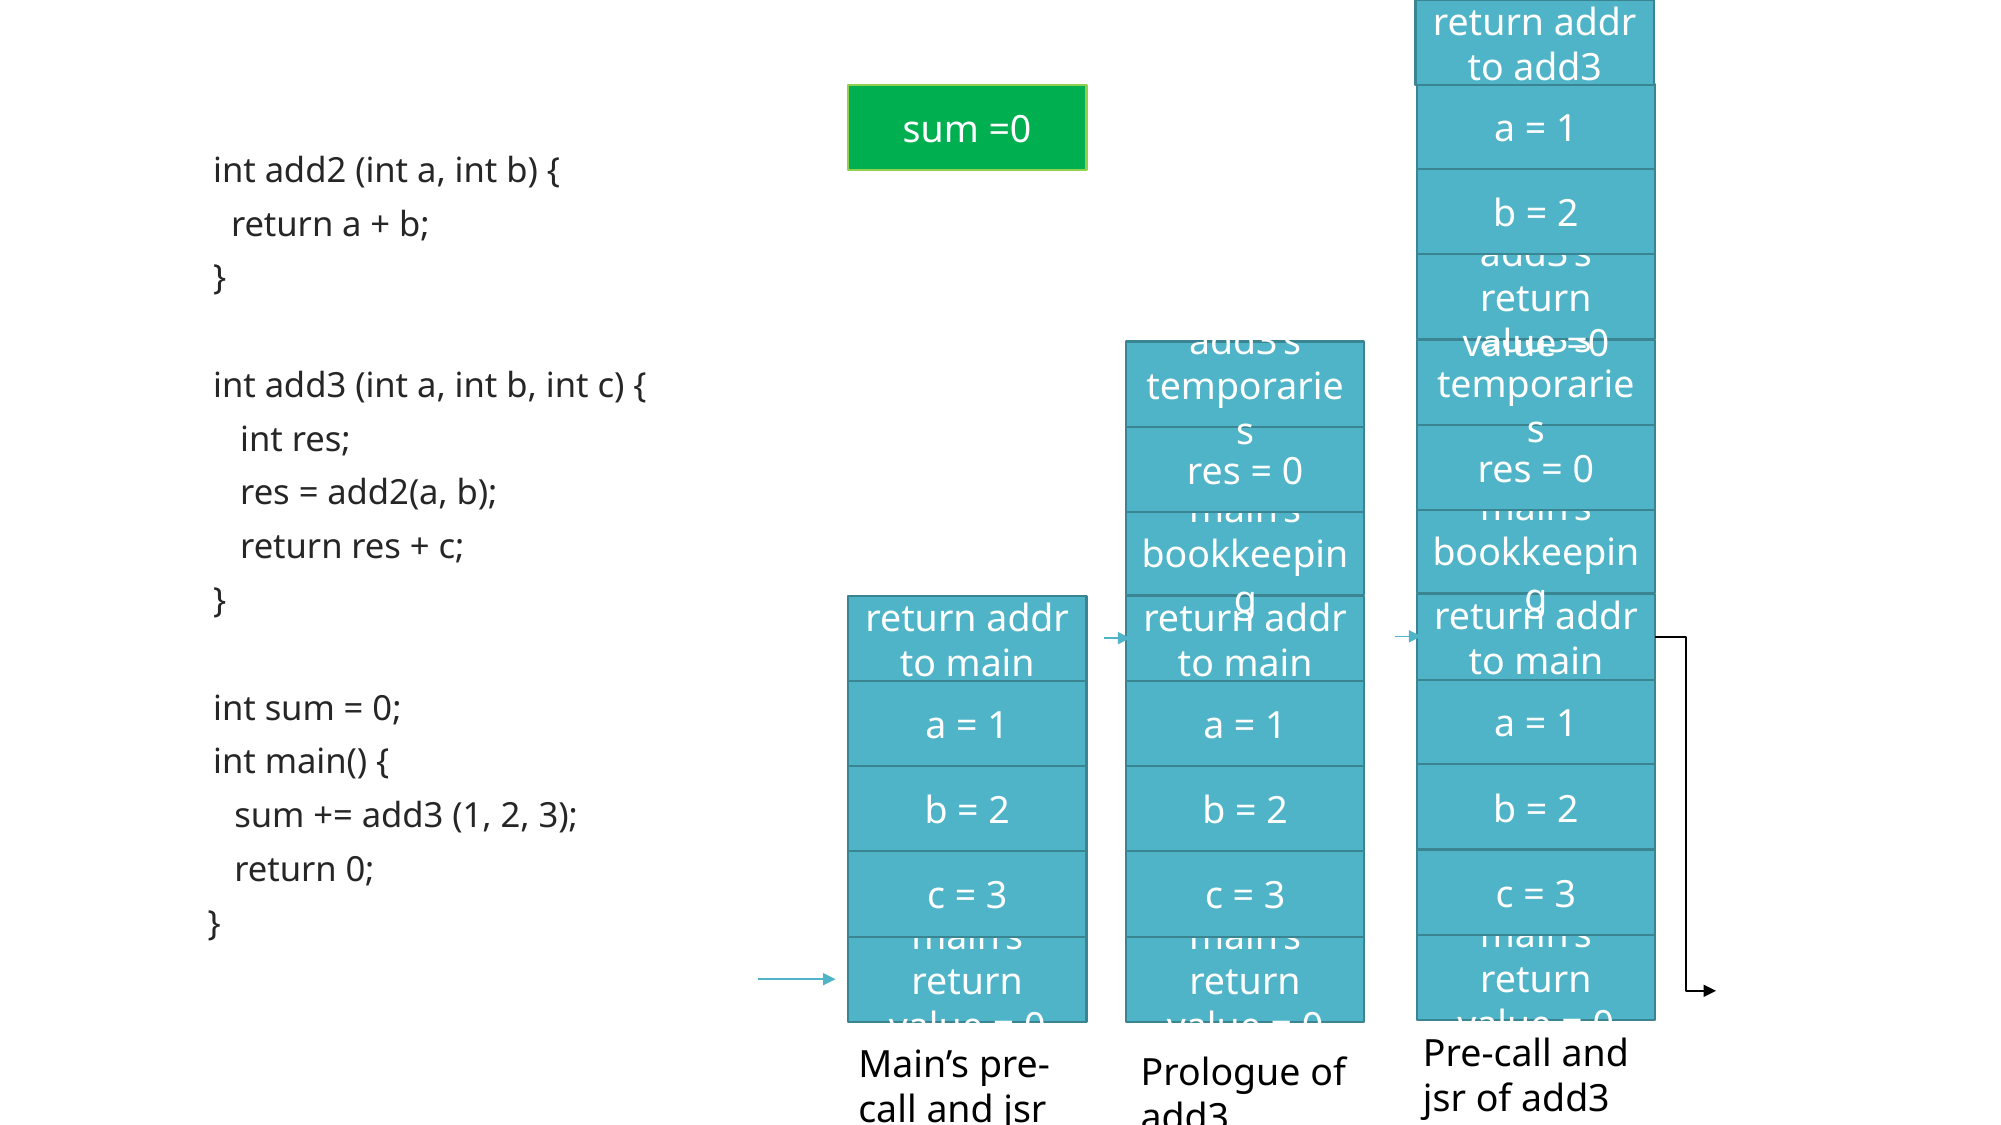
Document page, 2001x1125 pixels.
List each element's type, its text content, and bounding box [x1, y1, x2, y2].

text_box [1125, 595, 1365, 1022]
text_box a = 1 [847, 682, 1088, 767]
text_box return addr to add3 [1414, 0, 1655, 86]
text_box return addr to main [847, 595, 1088, 682]
text_box Prologue of add3 [1125, 1040, 1399, 1125]
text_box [1394, 339, 1656, 1021]
text_box add3’s temporaries [1125, 340, 1365, 428]
text_box Pre-call and jsr of add3 [1408, 1021, 1681, 1125]
text_box sum =0 [847, 84, 1088, 171]
list int add2 (int a, int b) { return a + b; } int add3 (int a, int b, int c) { int res; res = add2(a, b); return res + c; } int sum = 0; int main() { sum += add3 (1, 2, 3); return 0; } [183, 146, 665, 976]
text_box b = 2 [847, 767, 1088, 852]
text_box a = 1 [1416, 83, 1656, 170]
text_box main’s return value = 0 [847, 938, 1088, 1023]
text_box c = 3 [847, 852, 1088, 938]
text_box Main’s pre-call and jsr [843, 1032, 1117, 1125]
text_box res = 0 [1125, 428, 1365, 513]
text_box add3’s return value =0 [1416, 255, 1656, 339]
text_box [1654, 636, 1717, 992]
text_box main’s bookkeeping [1125, 513, 1365, 595]
text_box b = 2 [1416, 170, 1656, 255]
